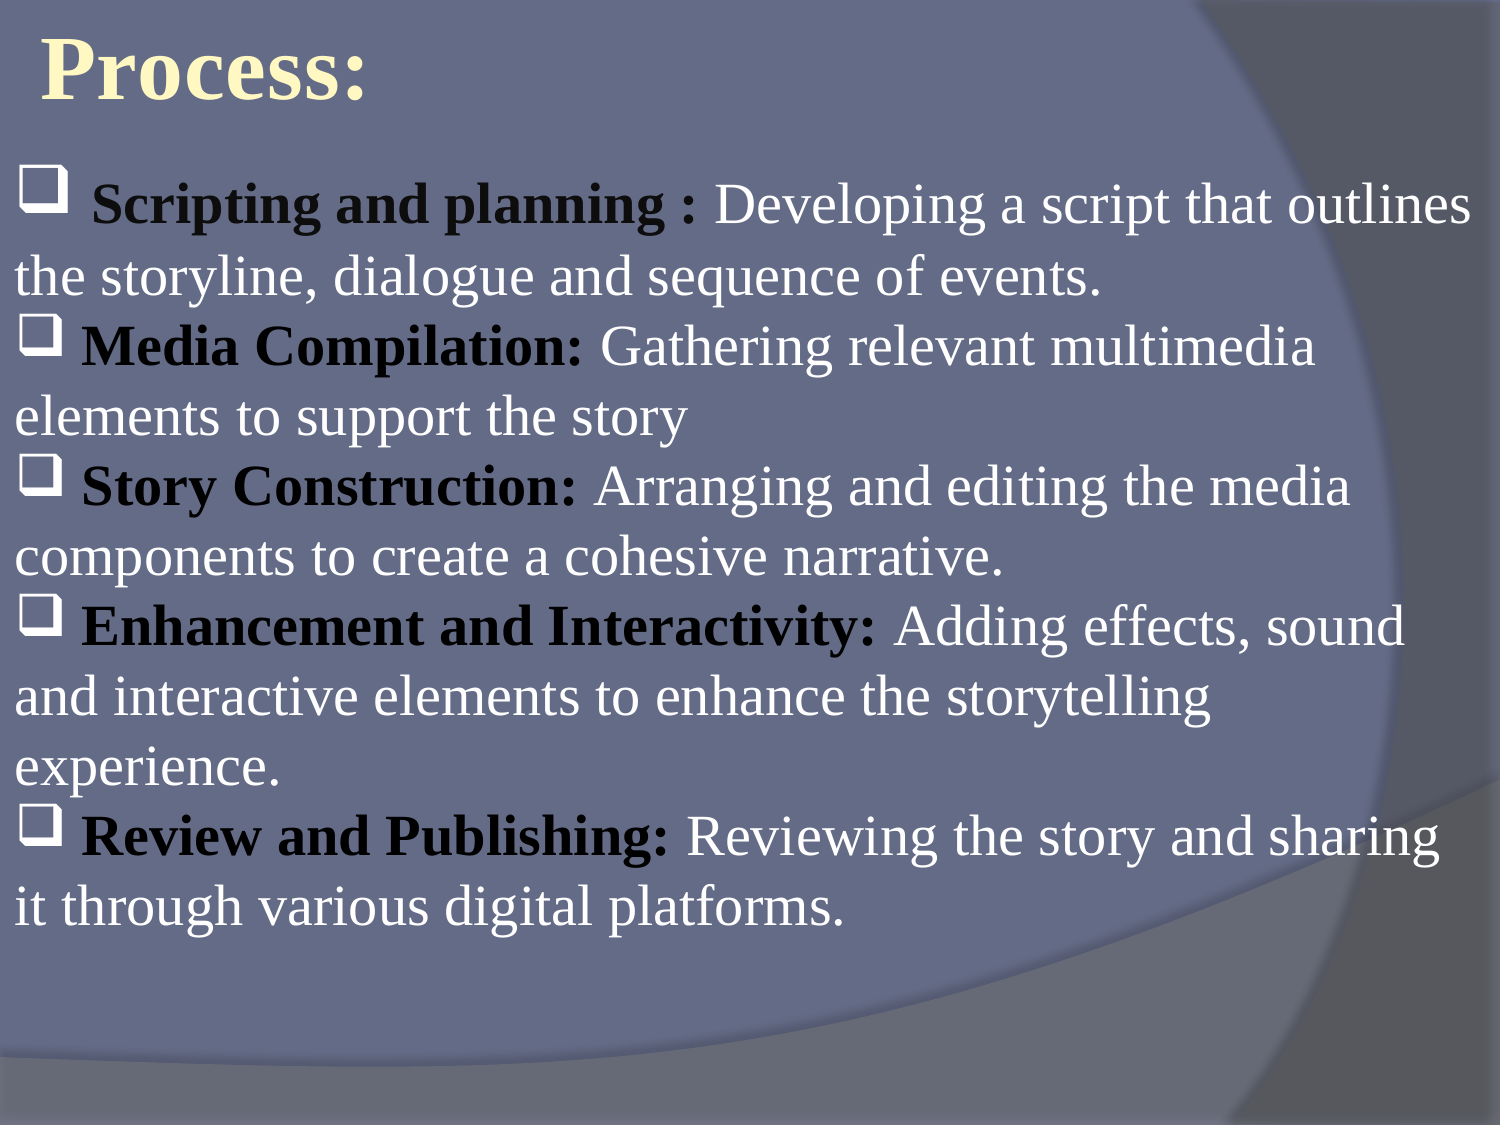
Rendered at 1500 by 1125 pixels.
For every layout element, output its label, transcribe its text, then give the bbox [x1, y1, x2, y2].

text_box Process: [0, 0, 413, 125]
text_box Scripting and planning : Developing a script that outlines the storyline, dialogue and sequence of events. Media Compilation: Gathering relevant multimedia elements to support the story Story Construction: Arranging and editing the media components to create a cohesive narrative. Enhancement and Interactivity: Adding effects, sound and interactive elements to enhance the storytelling experience. Review and Publishing: Reviewing the story and sharing it through various digital platforms. [0, 149, 1500, 945]
